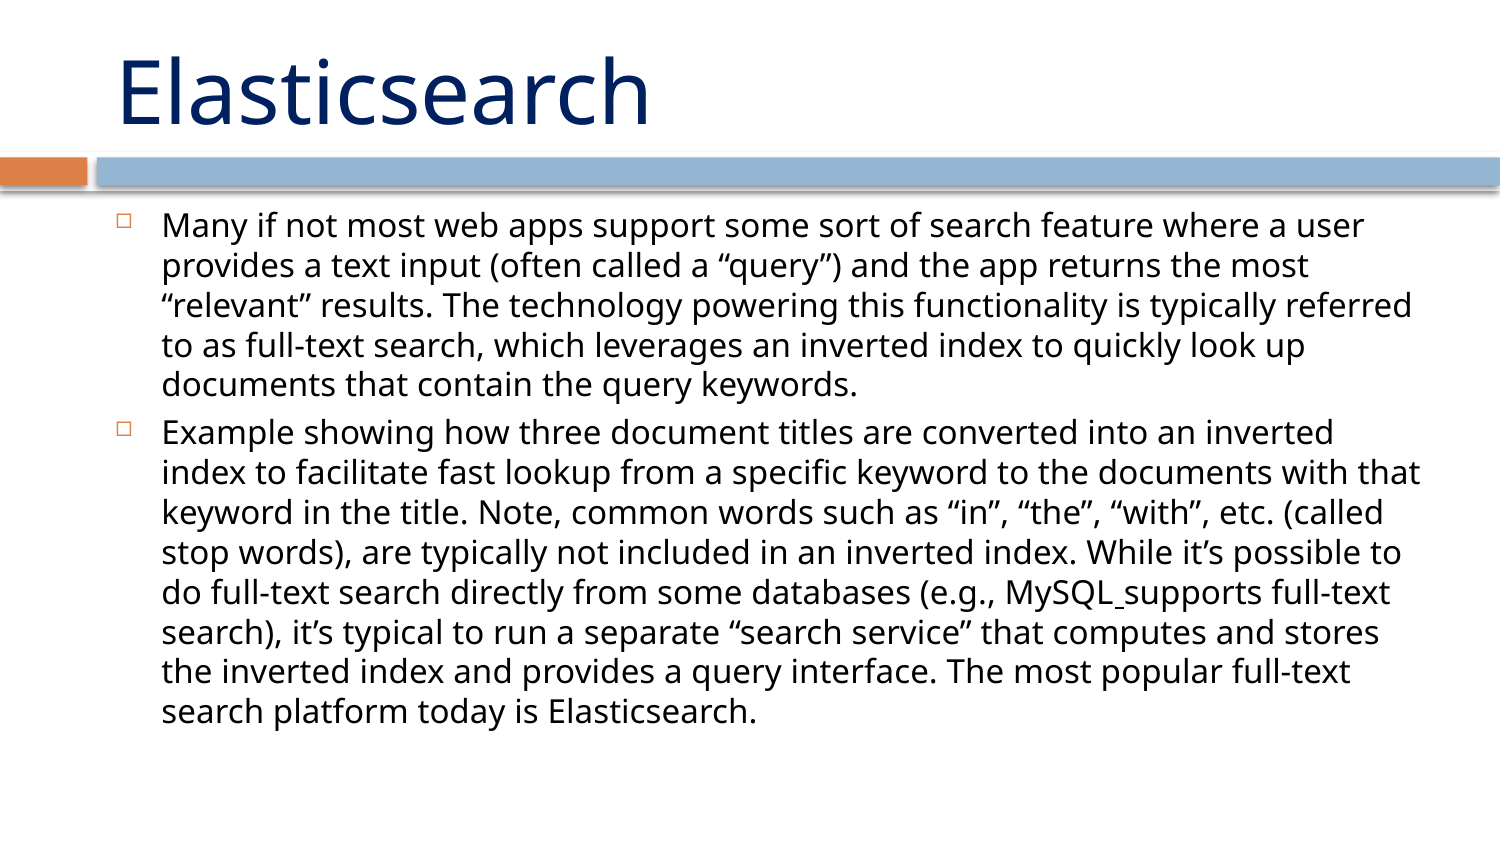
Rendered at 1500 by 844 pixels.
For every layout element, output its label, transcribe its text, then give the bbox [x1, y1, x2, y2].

list Many if not most web apps support some sort of search feature where a user provides a text input (often called a “query”) and the app returns the most “relevant” results. The technology powering this functionality is typically referred to as full-text search, which leverages an inverted index to quickly look up documents that contain the query keywords. Example showing how three document titles are converted into an inverted index to facilitate fast lookup from a specific keyword to the documents with that keyword in the title. Note, common words such as “in”, “the”, “with”, etc. (called stop words), are typically not included in an inverted index. While it’s possible to do full-text search directly from some databases (e.g., MySQL supports full-text search), it’s typical to run a separate “search service” that computes and stores the inverted index and provides a query interface. The most popular full-text search platform today is Elasticsearch. [100, 196, 1438, 750]
title Elasticsearch [100, 28, 1438, 150]
